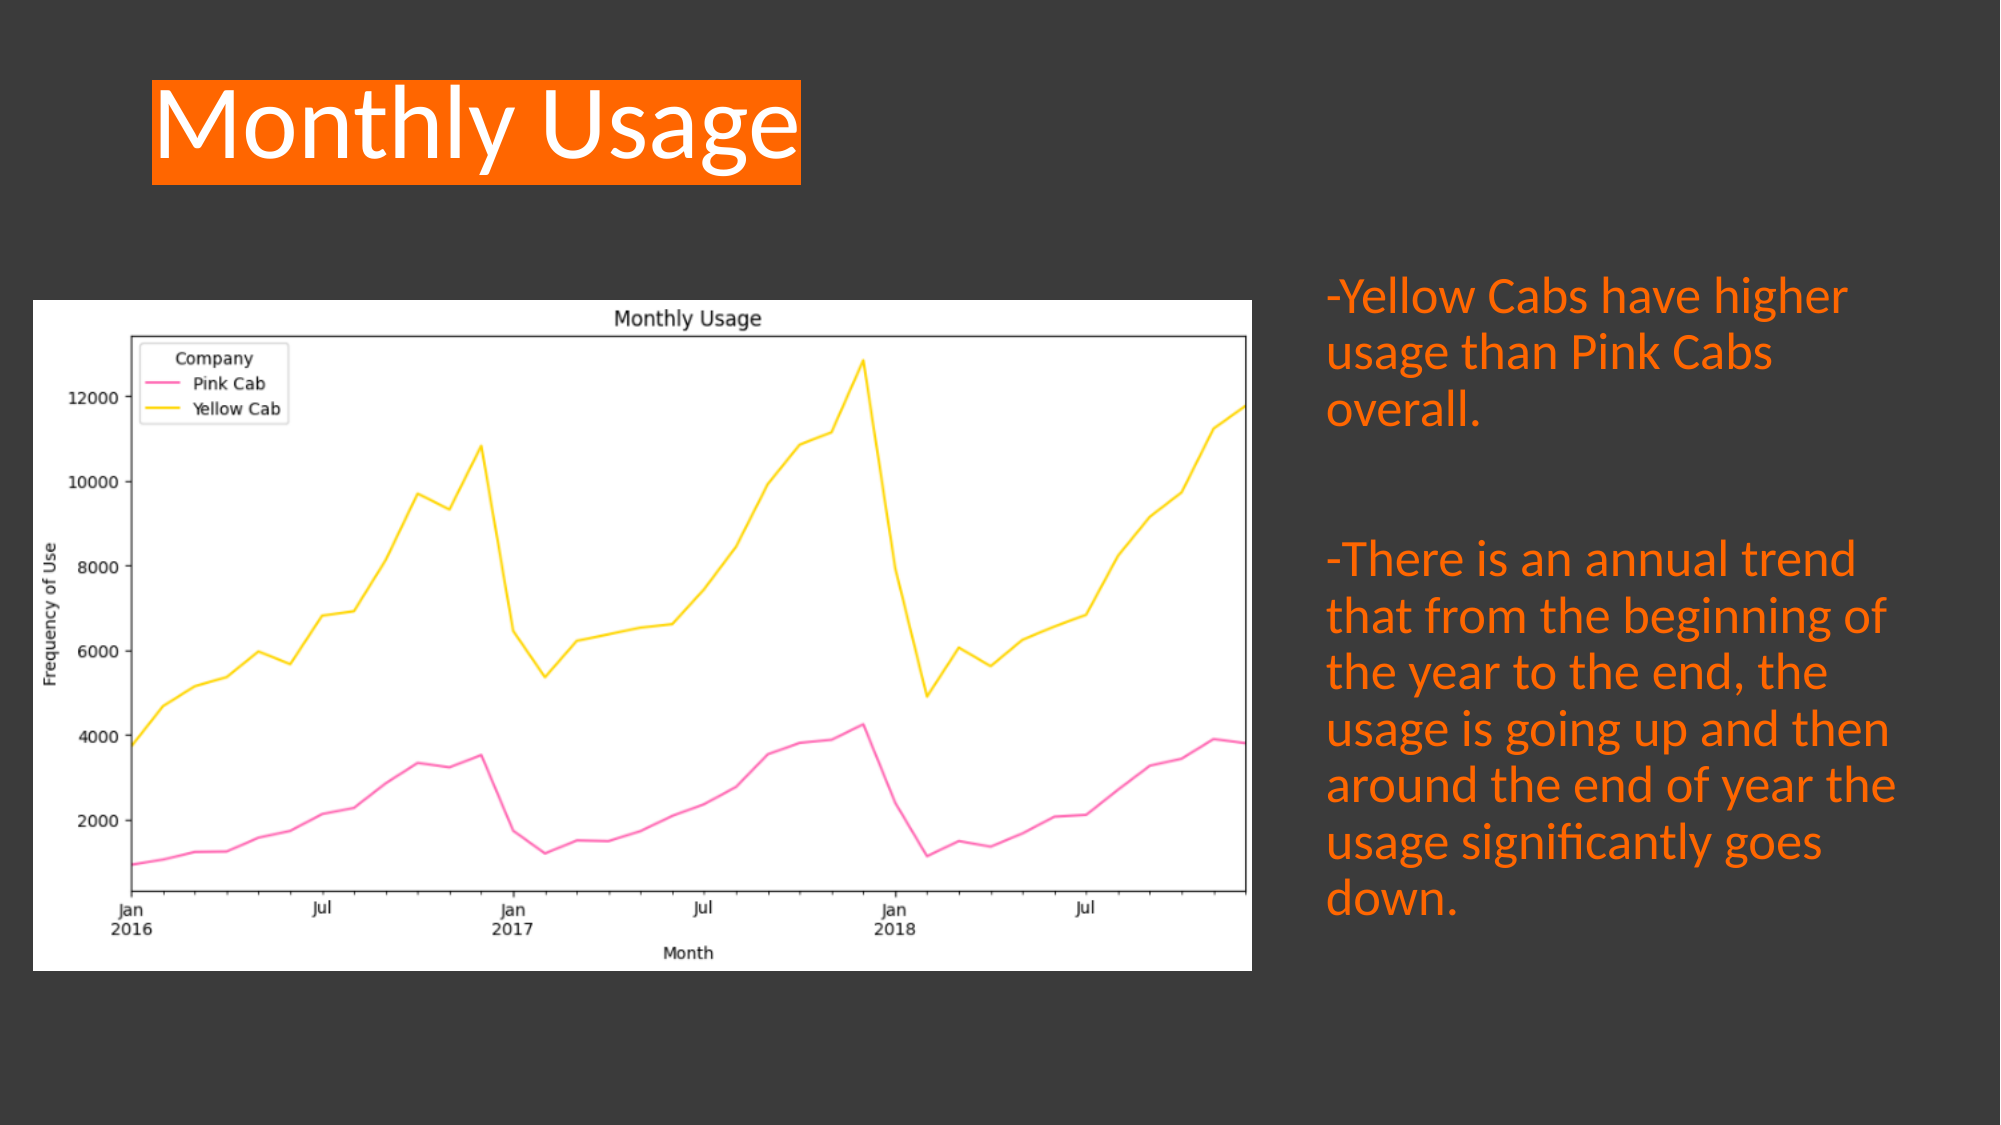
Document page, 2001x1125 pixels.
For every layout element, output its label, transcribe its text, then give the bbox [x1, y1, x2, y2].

list -Yellow Cabs have higher usage than Pink Cabs overall. -There is an annual trend that from the beginning of the year to the end, the usage is going up and then around the end of year the usage significantly goes down. [1310, 178, 1939, 1014]
title Monthly Usage [137, 59, 1863, 190]
picture [33, 300, 1252, 971]
